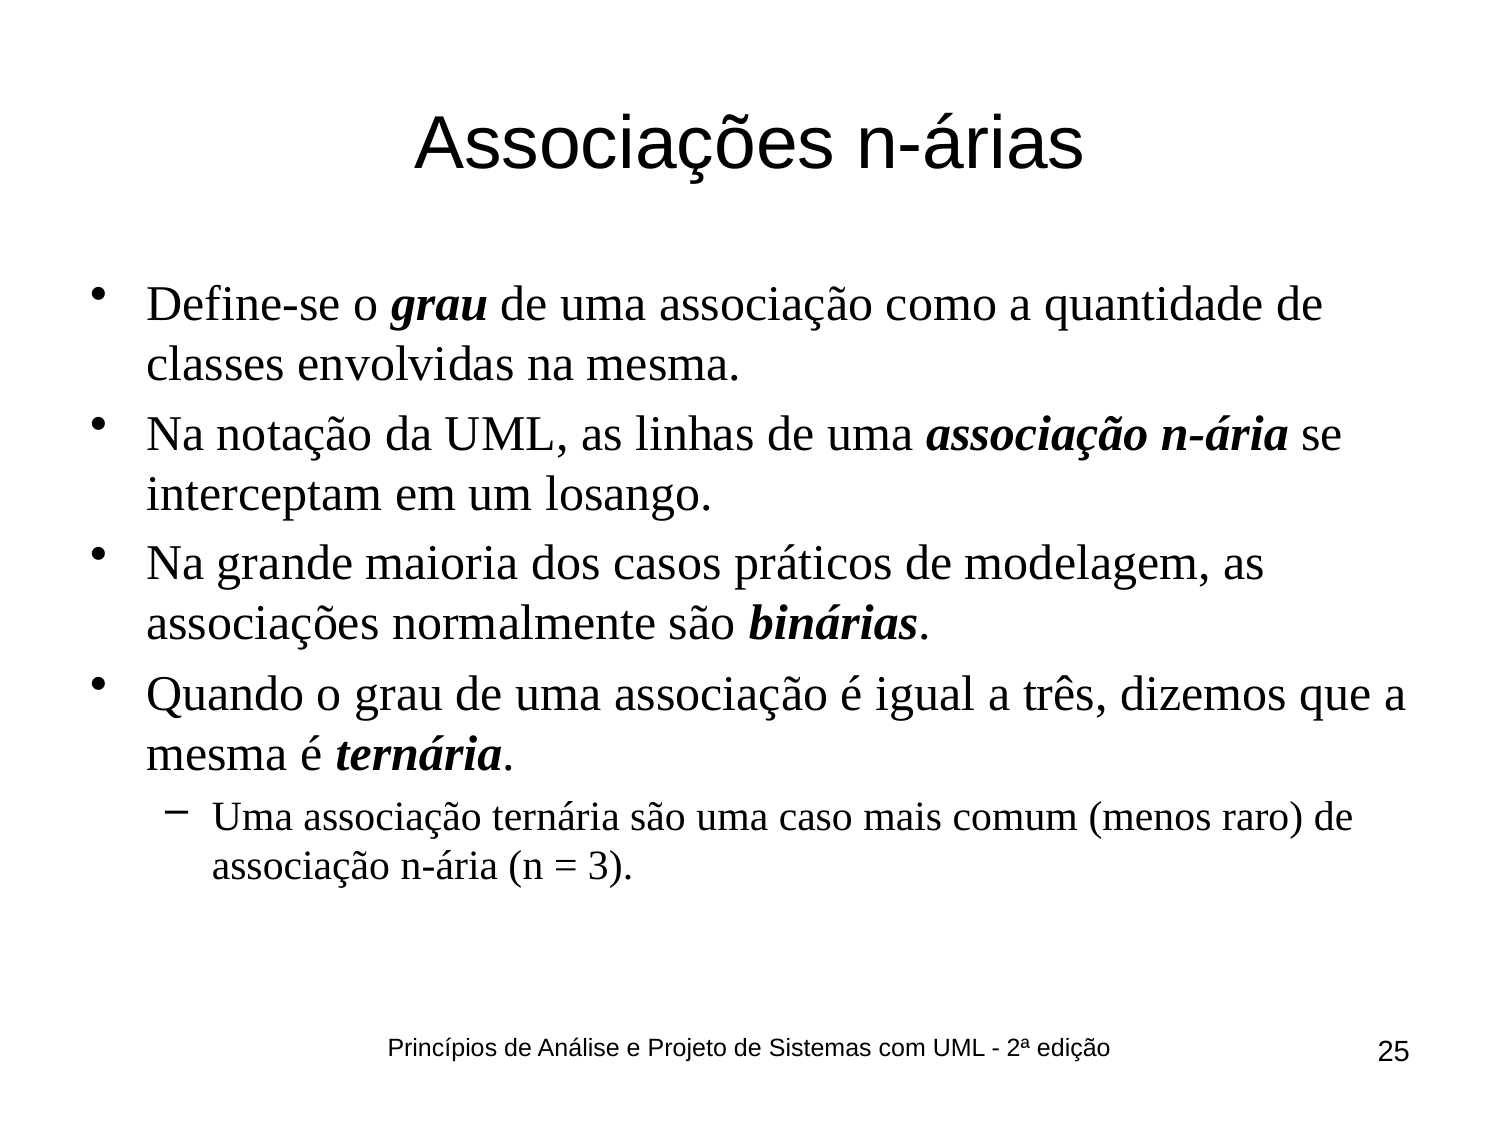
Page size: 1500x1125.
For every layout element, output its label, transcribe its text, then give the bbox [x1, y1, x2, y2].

footer Princípios de Análise e Projeto de Sistemas com UML - 2ª edição [287, 1024, 1213, 1103]
list Define-se o grau de uma associação como a quantidade de classes envolvidas na mesma. Na notação da UML, as linhas de uma associação n-ária se interceptam em um losango. Na grande maioria dos casos práticos de modelagem, as associações normalmente são binárias. Quando o grau de uma associação é igual a três, dizemos que a mesma é ternária. Uma associação ternária são uma caso mais comum (menos raro) de associação n-ária (n = 3). [75, 262, 1425, 1005]
title Associações n-árias [75, 45, 1425, 233]
slide_number 25 [1224, 1024, 1426, 1103]
